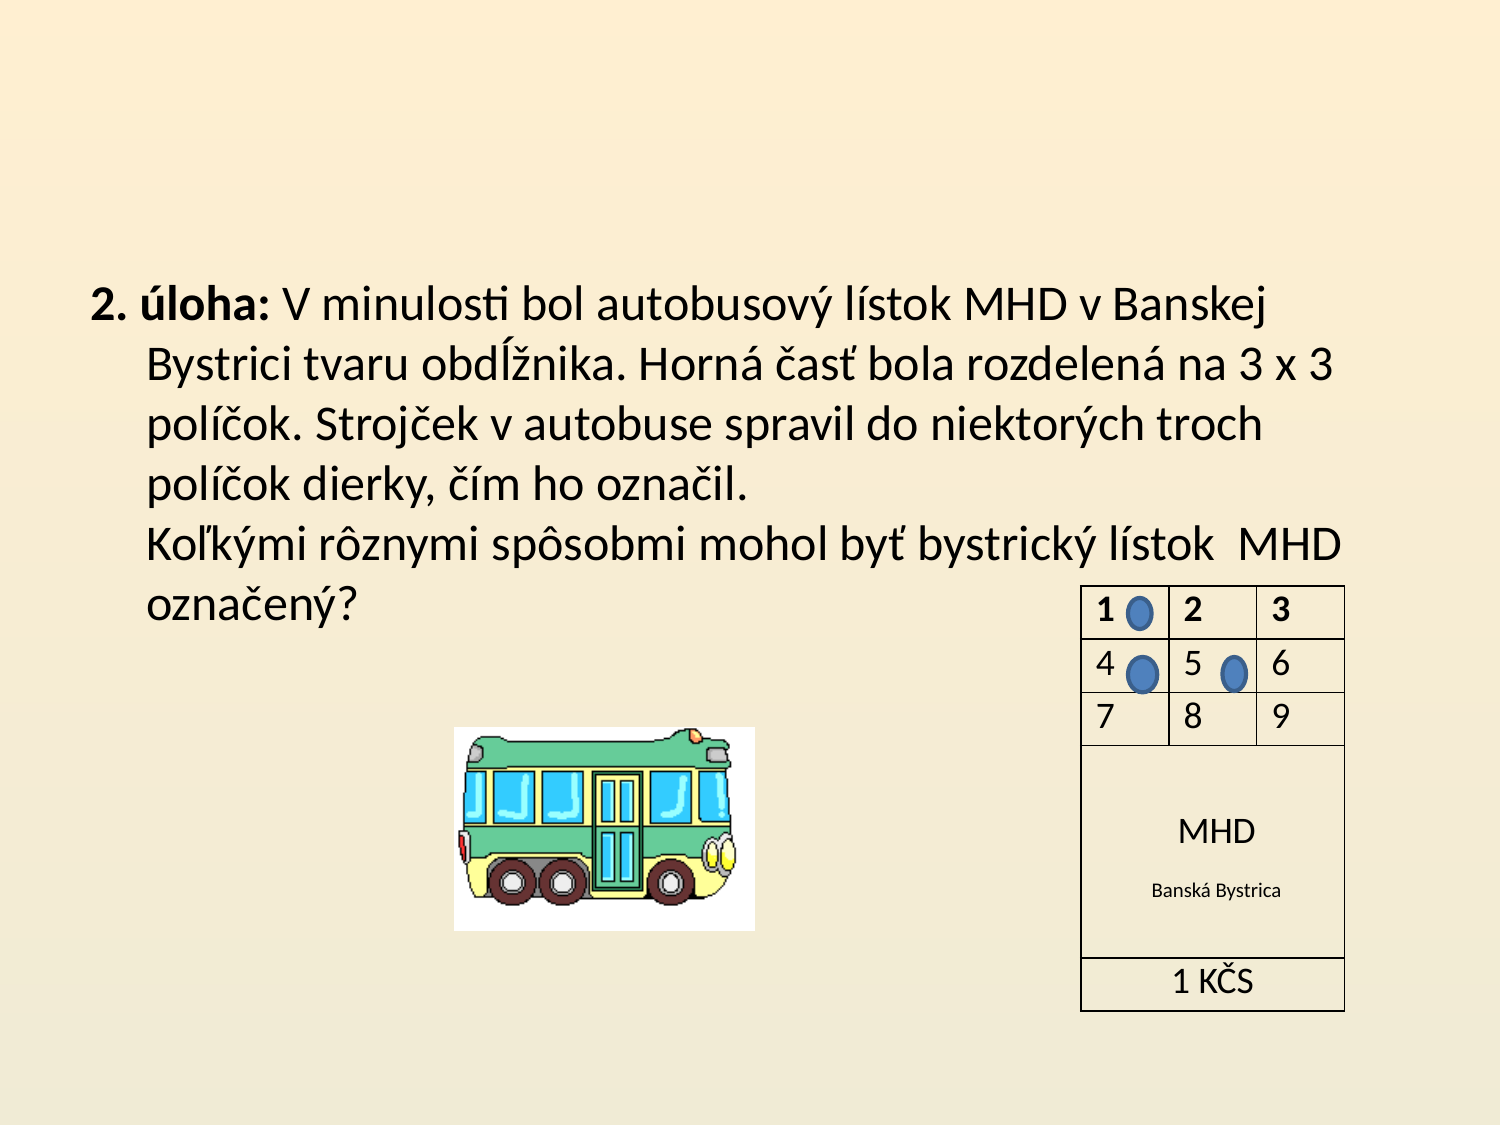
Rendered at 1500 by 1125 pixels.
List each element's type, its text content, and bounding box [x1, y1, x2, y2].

table_cell [1082, 746, 1344, 957]
table_header 2 [1170, 587, 1256, 638]
list 2. úloha: V minulosti bol autobusový lístok MHD v Banskej Bystrici tvaru obdĺžnika. Horná časť bola rozdelená na 3 x 3 políčok. Strojček v autobuse spravil do niektorých troch políčok dierky, čím ho označil. Koľkými rôznymi spôsobmi mohol byť bystrický lístok MHD označený? [75, 262, 1425, 1005]
table_cell 5 [1170, 640, 1256, 692]
table_cell 4 [1082, 640, 1168, 692]
table_header 3 [1257, 587, 1344, 638]
table_cell 7 [1082, 693, 1168, 745]
text_box [1125, 654, 1160, 695]
text_box Banská Bystrica [1104, 869, 1329, 910]
table_cell 8 [1170, 693, 1256, 745]
text_box MHD [1104, 798, 1329, 859]
table_cell 6 [1257, 640, 1344, 692]
text_box [1125, 595, 1154, 632]
text_box [1220, 654, 1249, 694]
table_cell 1 KČS [1082, 959, 1344, 1010]
table_header 1 [1082, 587, 1168, 638]
table_cell 9 [1257, 693, 1344, 745]
picture [454, 727, 755, 932]
